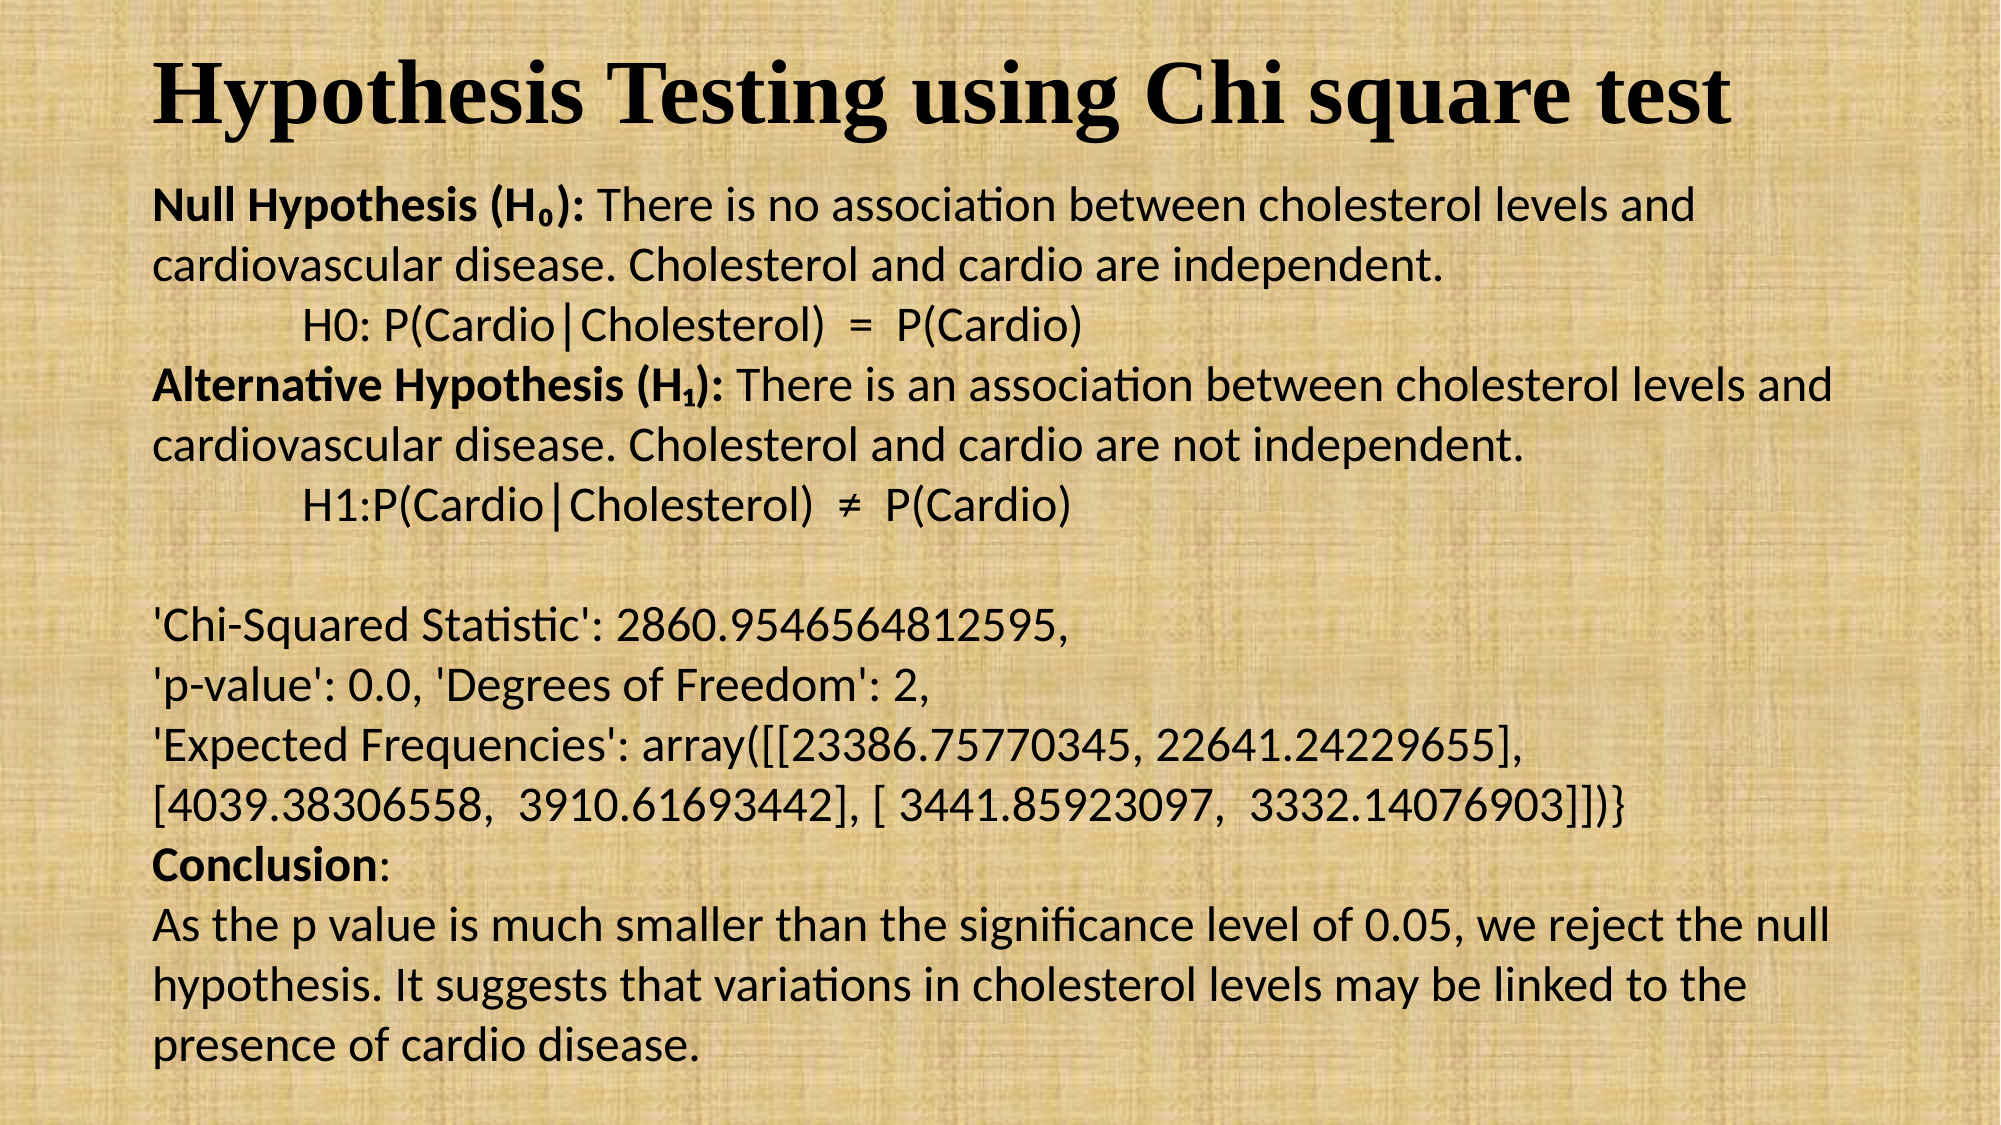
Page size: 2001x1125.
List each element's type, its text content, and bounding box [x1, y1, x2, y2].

title Hypothesis Testing using Chi square test [137, 19, 1863, 170]
picture [0, 0, 2001, 1125]
